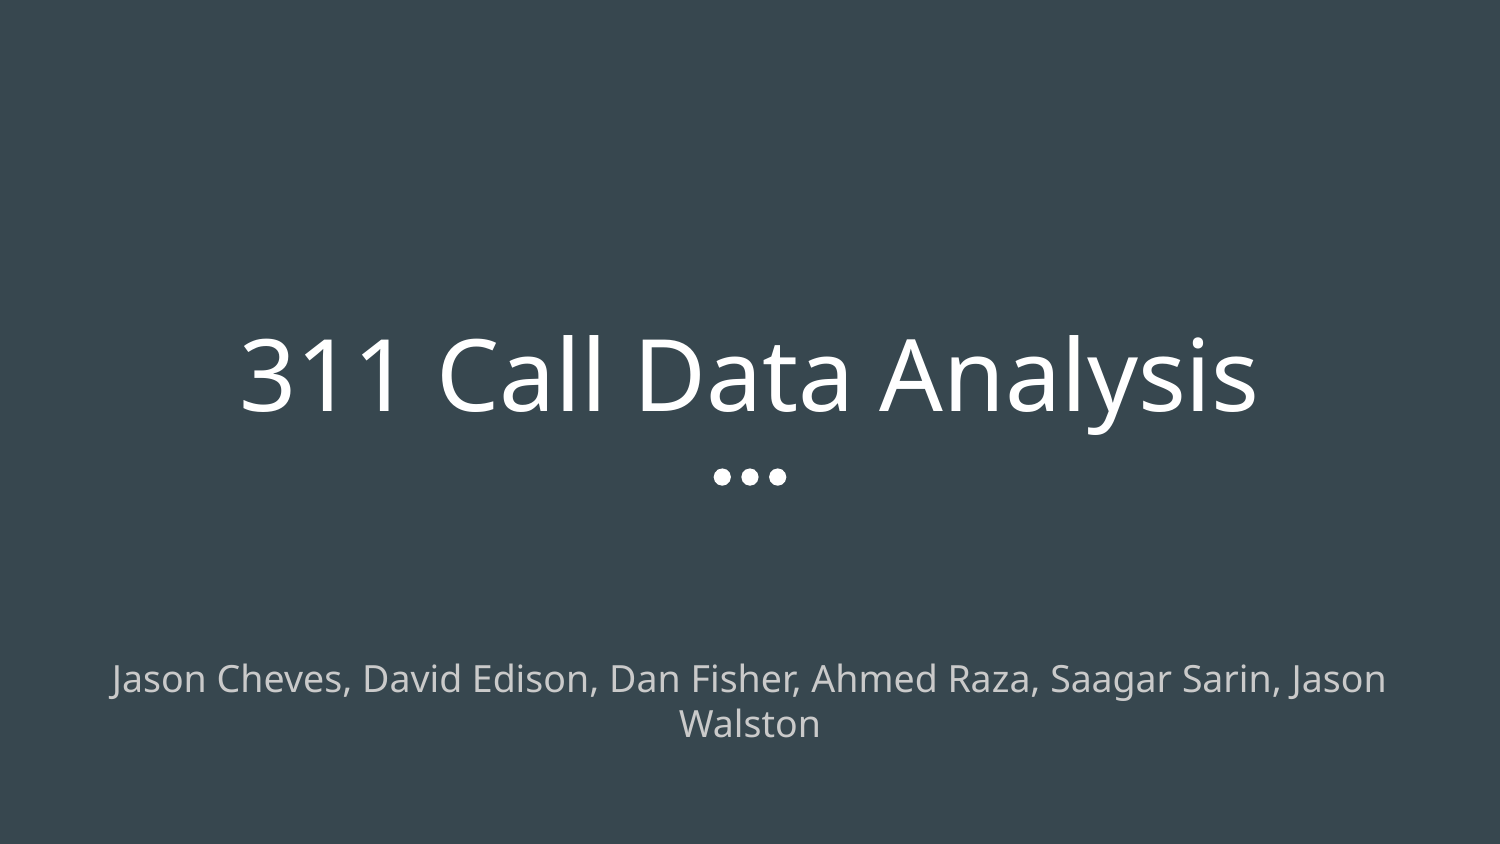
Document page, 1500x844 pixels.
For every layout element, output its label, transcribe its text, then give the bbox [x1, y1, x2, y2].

title 311 Call Data Analysis [110, 162, 1390, 447]
subtitle Jason Cheves, David Edison, Dan Fisher, Ahmed Raza, Saagar Sarin, Jason Walston [51, 639, 1449, 770]
